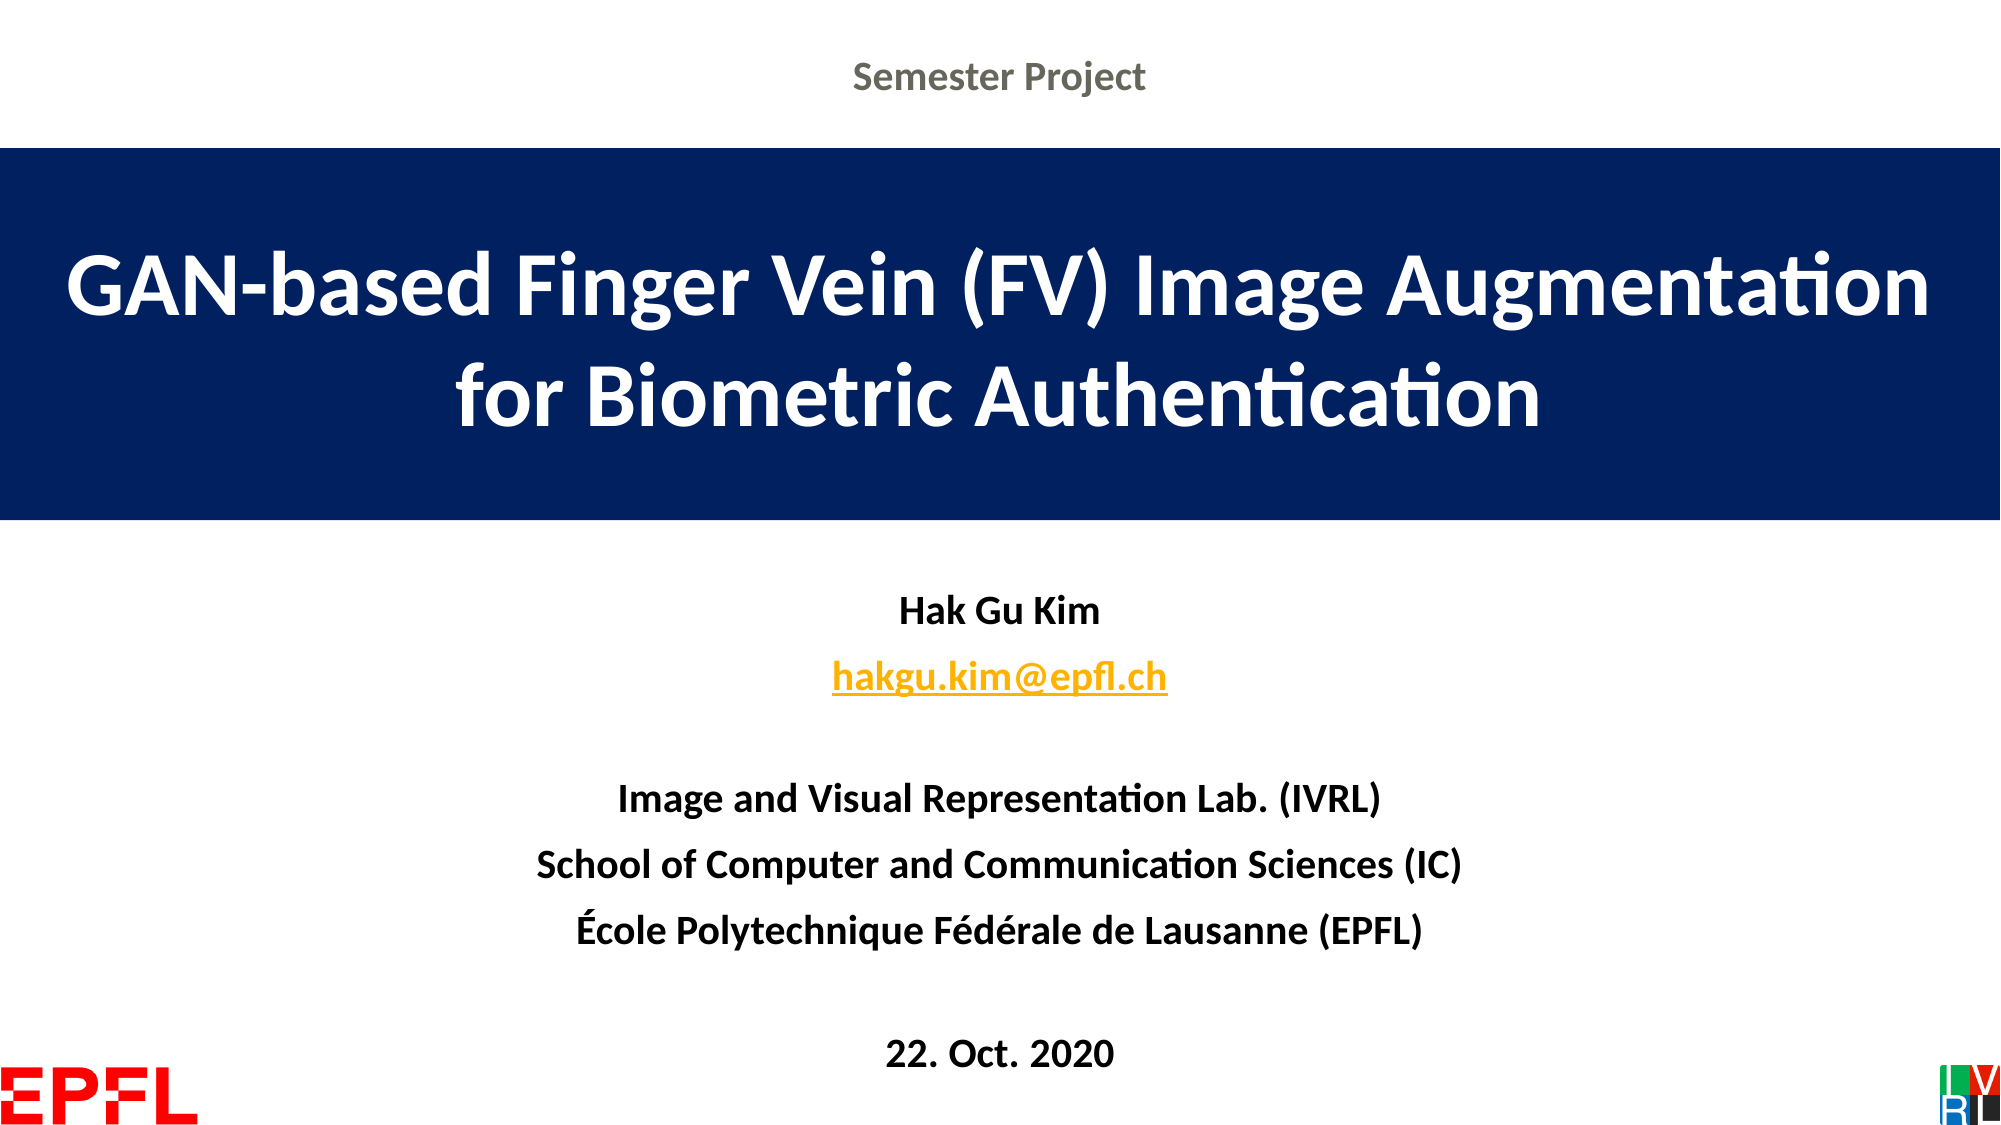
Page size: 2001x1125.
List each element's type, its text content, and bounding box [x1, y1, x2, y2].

text_box Semester Project [838, 41, 1162, 107]
picture [0, 1065, 198, 1125]
picture [1940, 1065, 2000, 1125]
title GAN-based Finger Vein (FV) Image Augmentation for Biometric Authentication [0, 148, 2000, 521]
subtitle Hak Gu Kim hakgu.kim@epfl.ch Image and Visual Representation Lab. (IVRL) School of Computer and Communication Sciences (IC) École Polytechnique Fédérale de Lausanne (EPFL) 22. Oct. 2020 [249, 520, 1750, 1125]
